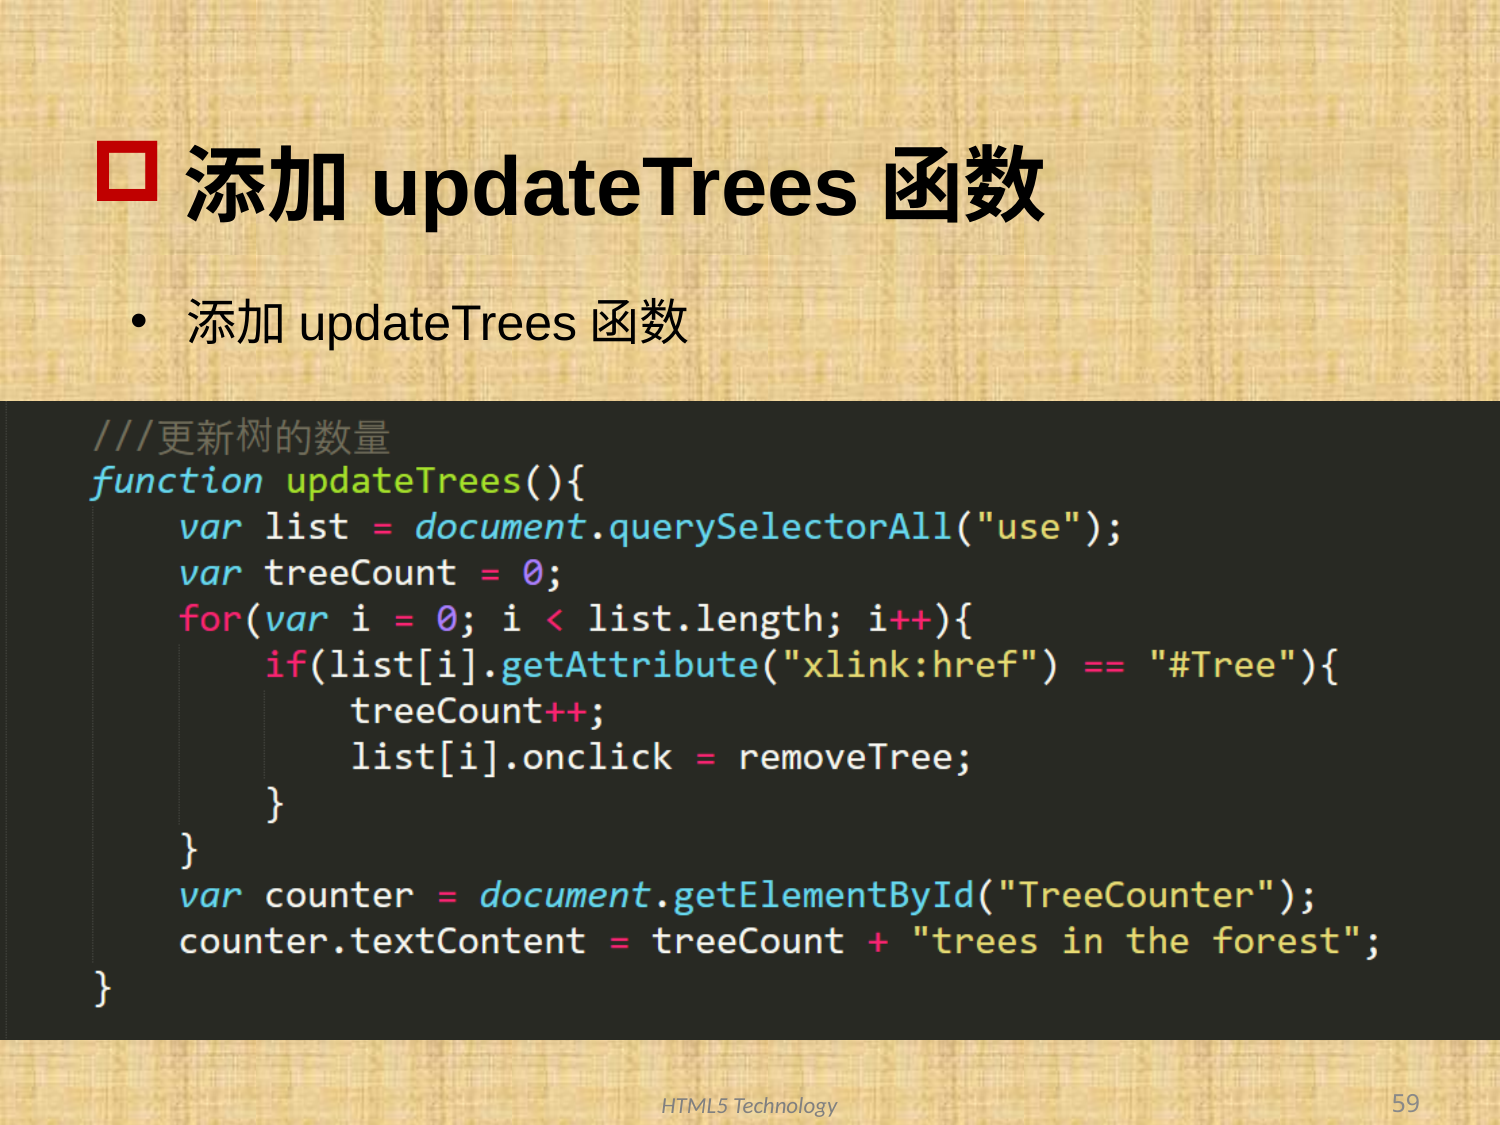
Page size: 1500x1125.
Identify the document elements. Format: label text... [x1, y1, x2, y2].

title 添加updateTrees函数 [75, 124, 1388, 271]
slide_number 59 [1097, 1082, 1436, 1125]
footer HTML5 Technology [482, 1083, 1017, 1125]
picture [0, 0, 1500, 1125]
text_box 添加updateTrees函数 [115, 282, 704, 358]
